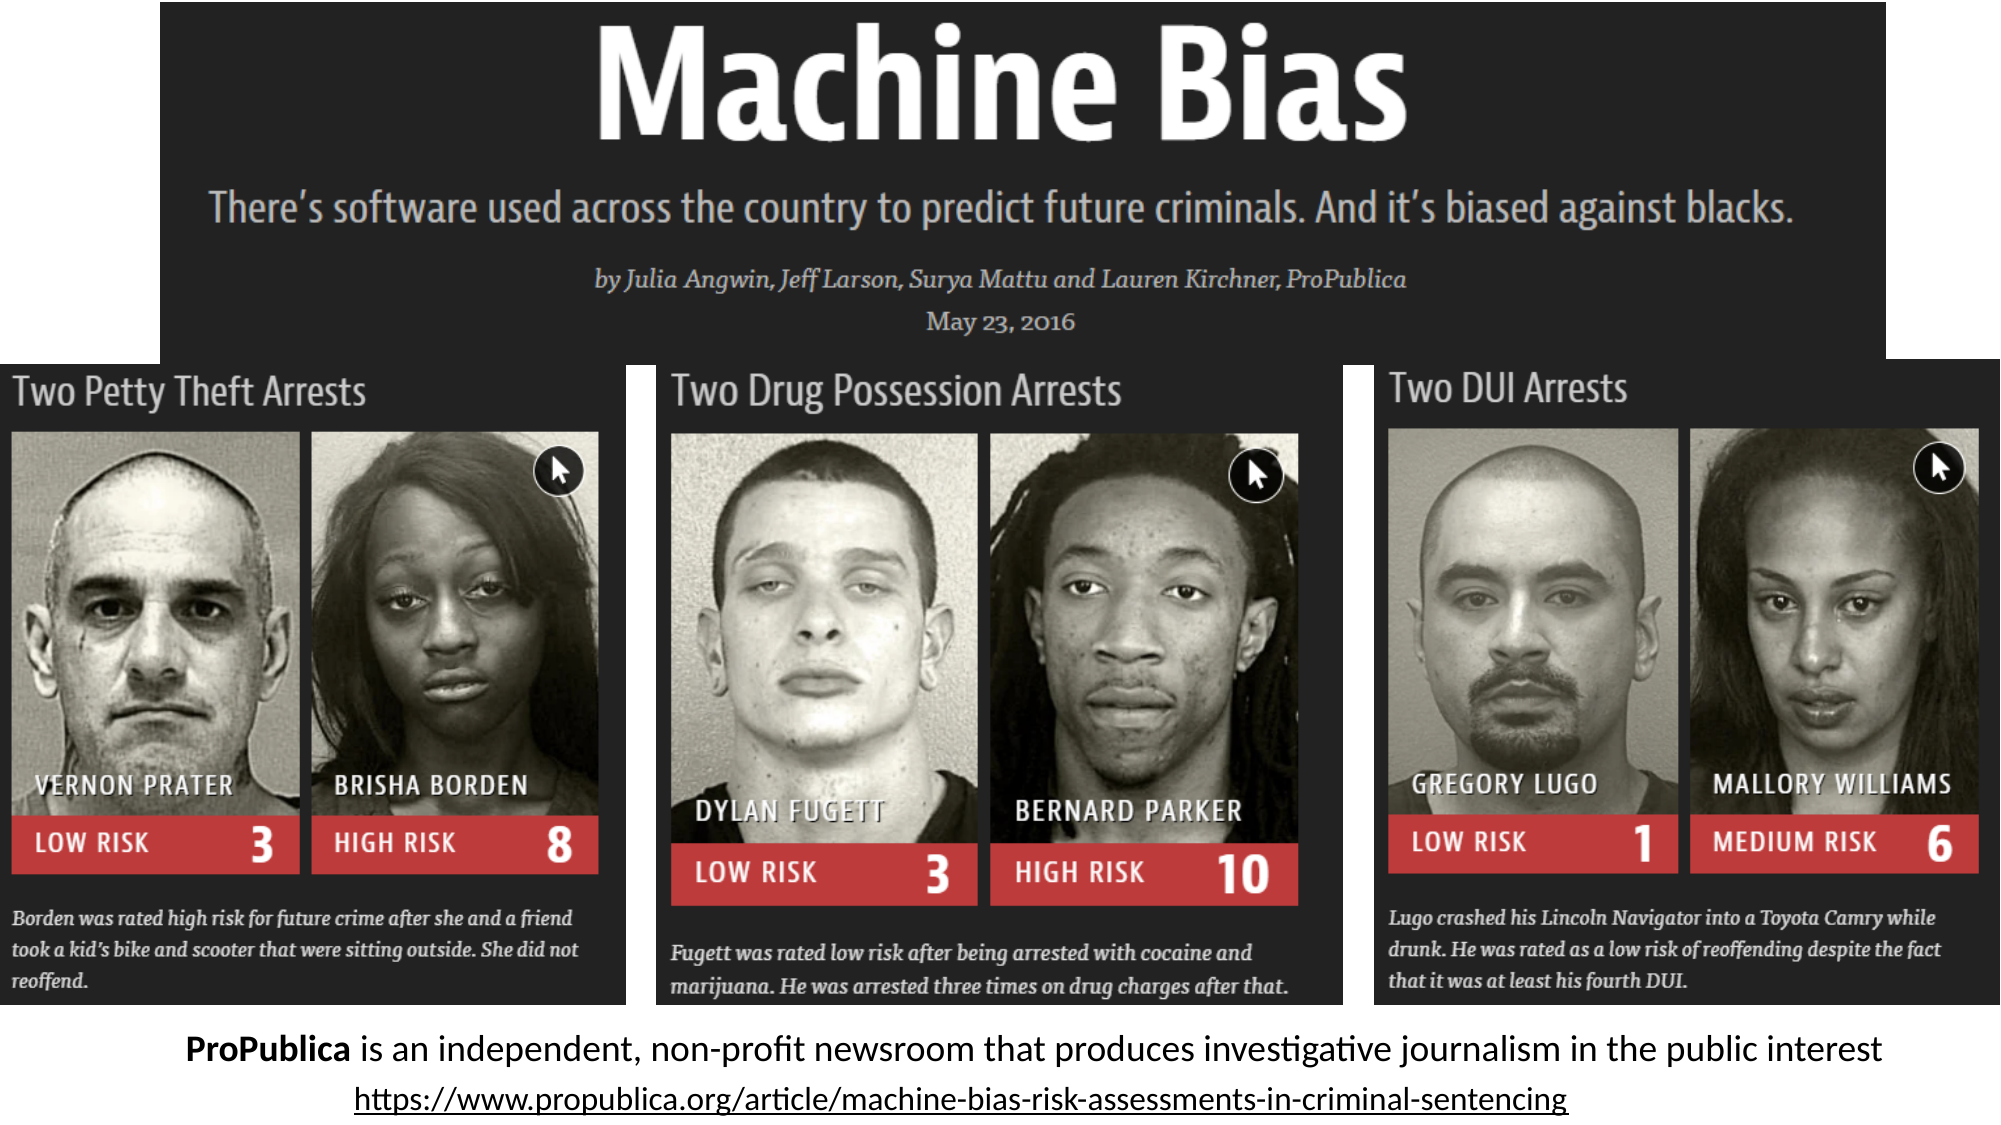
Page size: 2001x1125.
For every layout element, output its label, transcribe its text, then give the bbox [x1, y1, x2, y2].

text_box https://www.propublica.org/article/machine-bias-risk-assessments-in-criminal-sentencing [339, 1077, 1592, 1125]
text_box ProPublica is an independent, non-profit newsroom that produces investigative journalism in the public interest [171, 1016, 1900, 1077]
picture [1374, 359, 2000, 1005]
picture [656, 364, 1344, 1005]
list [160, 2, 1886, 365]
picture [0, 364, 626, 1005]
